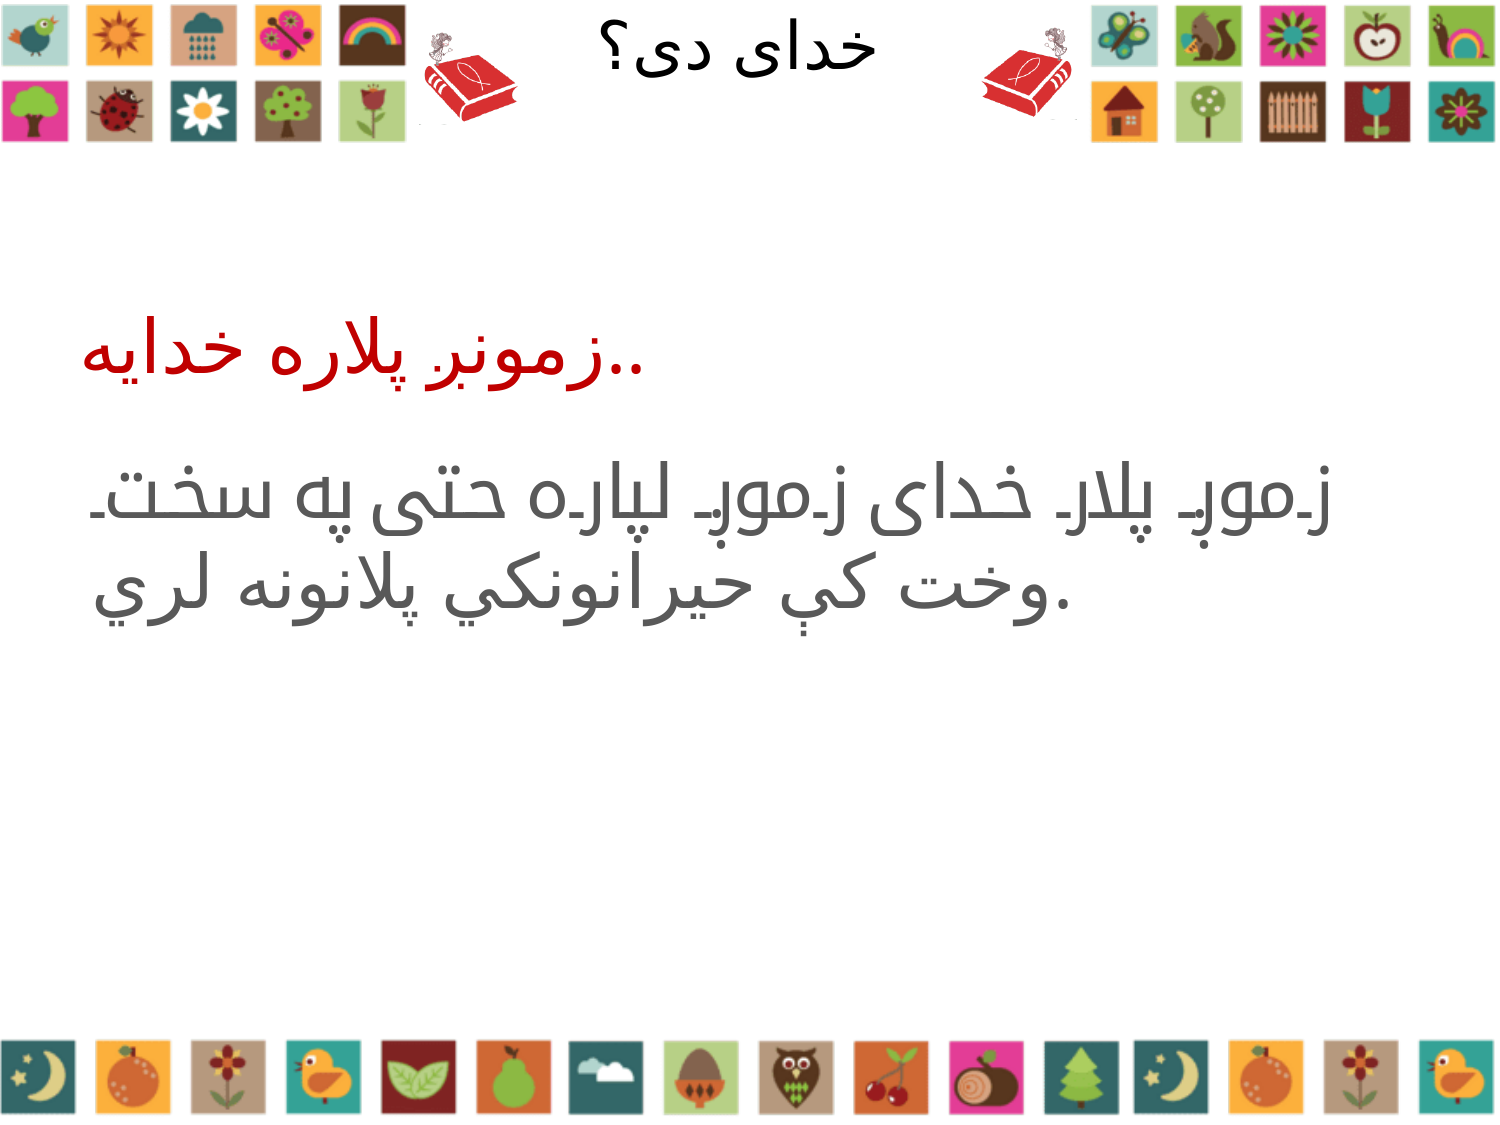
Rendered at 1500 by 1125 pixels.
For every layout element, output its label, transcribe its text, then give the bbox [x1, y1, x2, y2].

picture [0, 3, 550, 150]
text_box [0, 1028, 1500, 1118]
text_box زمونږ پلاره خدایه.. [64, 290, 1412, 396]
text_box خدای دی؟ [414, 0, 1080, 91]
text_box زموږ پلار خدای زموږ لپاره حتی په سخت وخت کې حیرانونکي پلانونه لري. [76, 436, 1424, 632]
picture [950, 3, 1500, 150]
